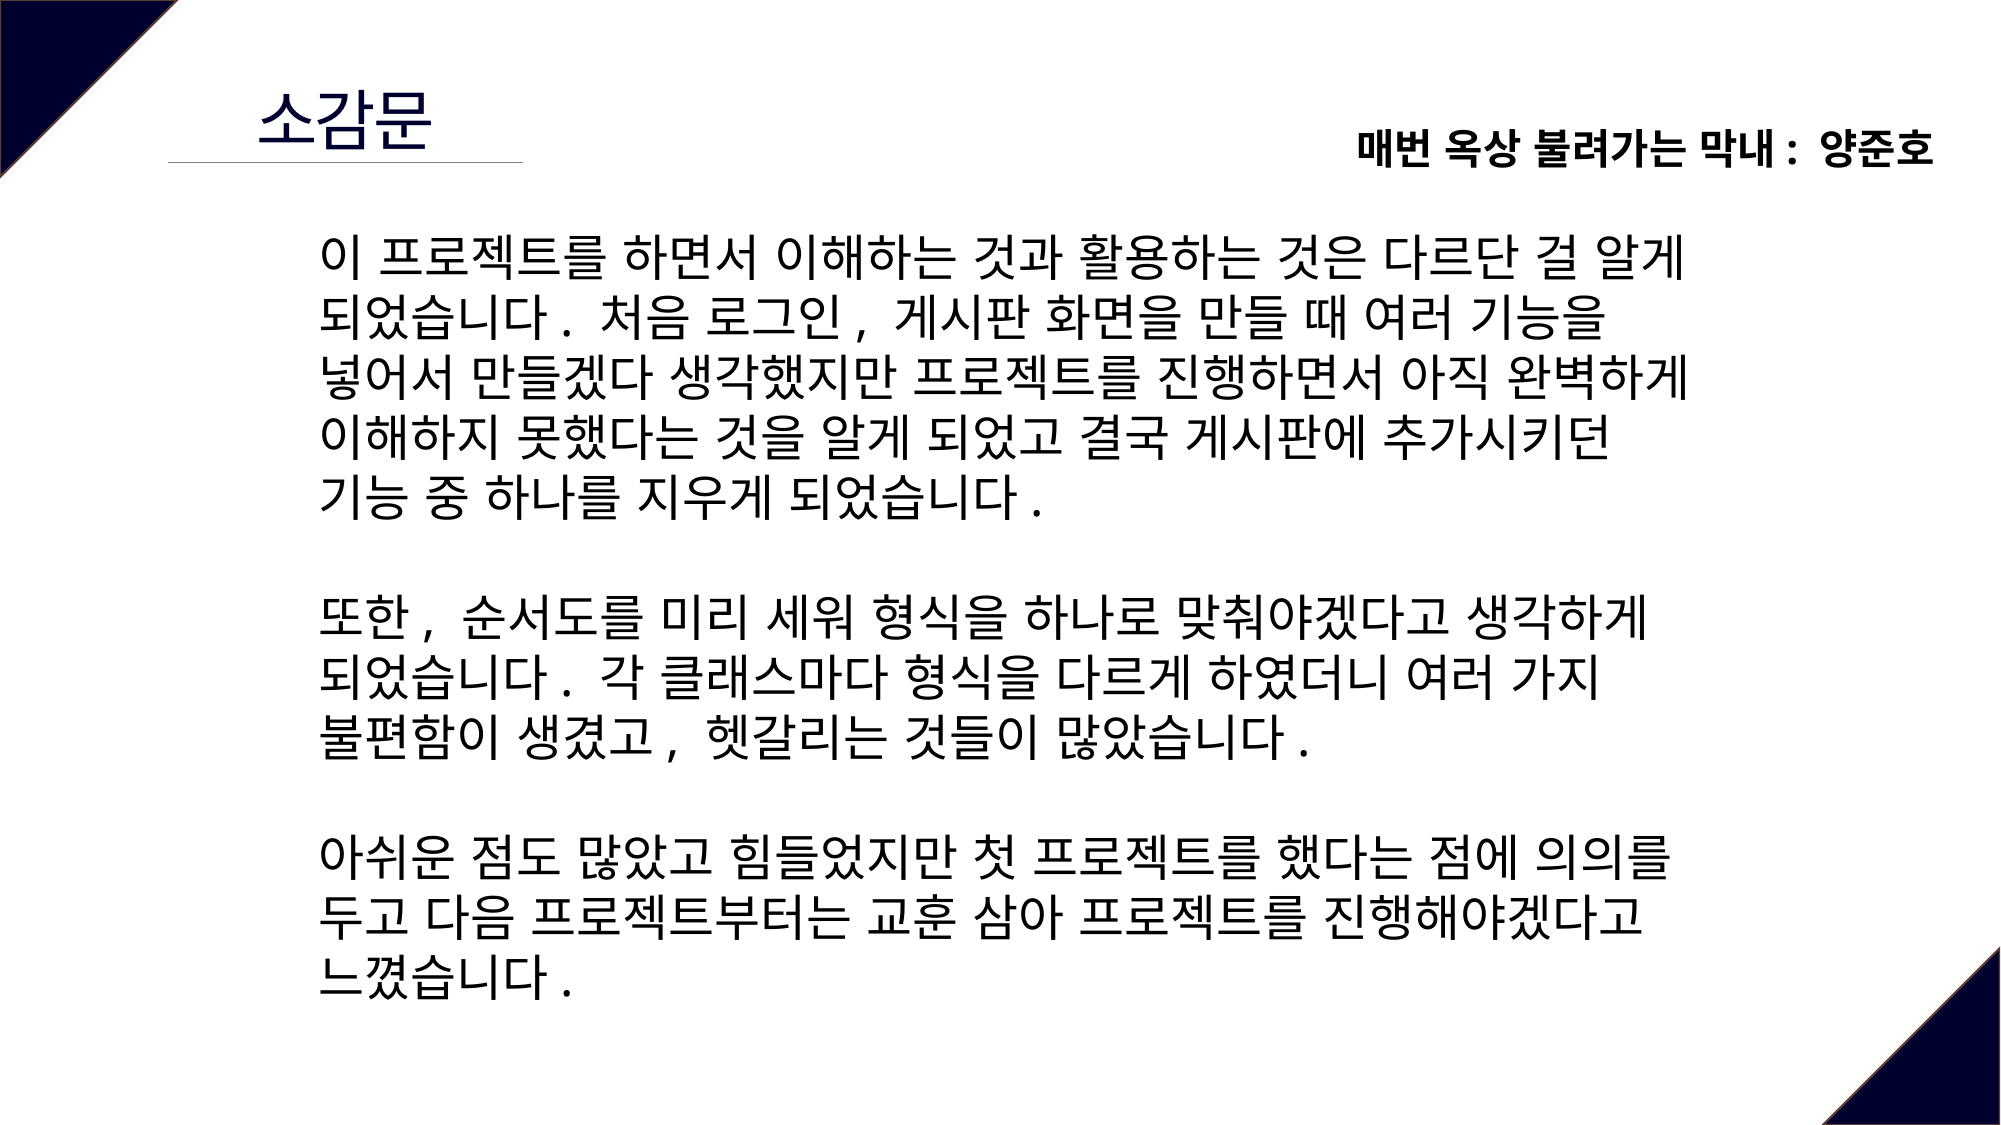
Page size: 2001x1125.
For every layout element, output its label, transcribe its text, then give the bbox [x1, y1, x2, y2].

text_box 소감문 [241, 71, 450, 162]
text_box 이 프로젝트를 하면서 이해하는 것과 활용하는 것은 다르단 걸 알게 되었습니다. 처음 로그인, 게시판 화면을 만들 때 여러 기능을 넣어서 만들겠다 생각했지만 프로젝트를 진행하면서 아직 완벽하게 이해하지 못했다는 것을 알게 되었고 결국 게시판에 추가시키던 기능 중 하나를 지우게 되었습니다. 또한, 순서도를 미리 세워 형식을 하나로 맞춰야겠다고 생각하게 되었습니다. 각 클래스마다 형식을 다르게 하였더니 여러 가지 불편함이 생겼고, 헷갈리는 것들이 많았습니다. 아쉬운 점도 많았고 힘들었지만 첫 프로젝트를 했다는 점에 의의를 두고 다음 프로젝트부터는 교훈 삼아 프로젝트를 진행해야겠다고 느꼈습니다. [304, 219, 1707, 1015]
text_box 소감문 [241, 163, 450, 167]
text_box 매번 옥상 불려가는 막내: 양준호 [1341, 115, 1950, 181]
